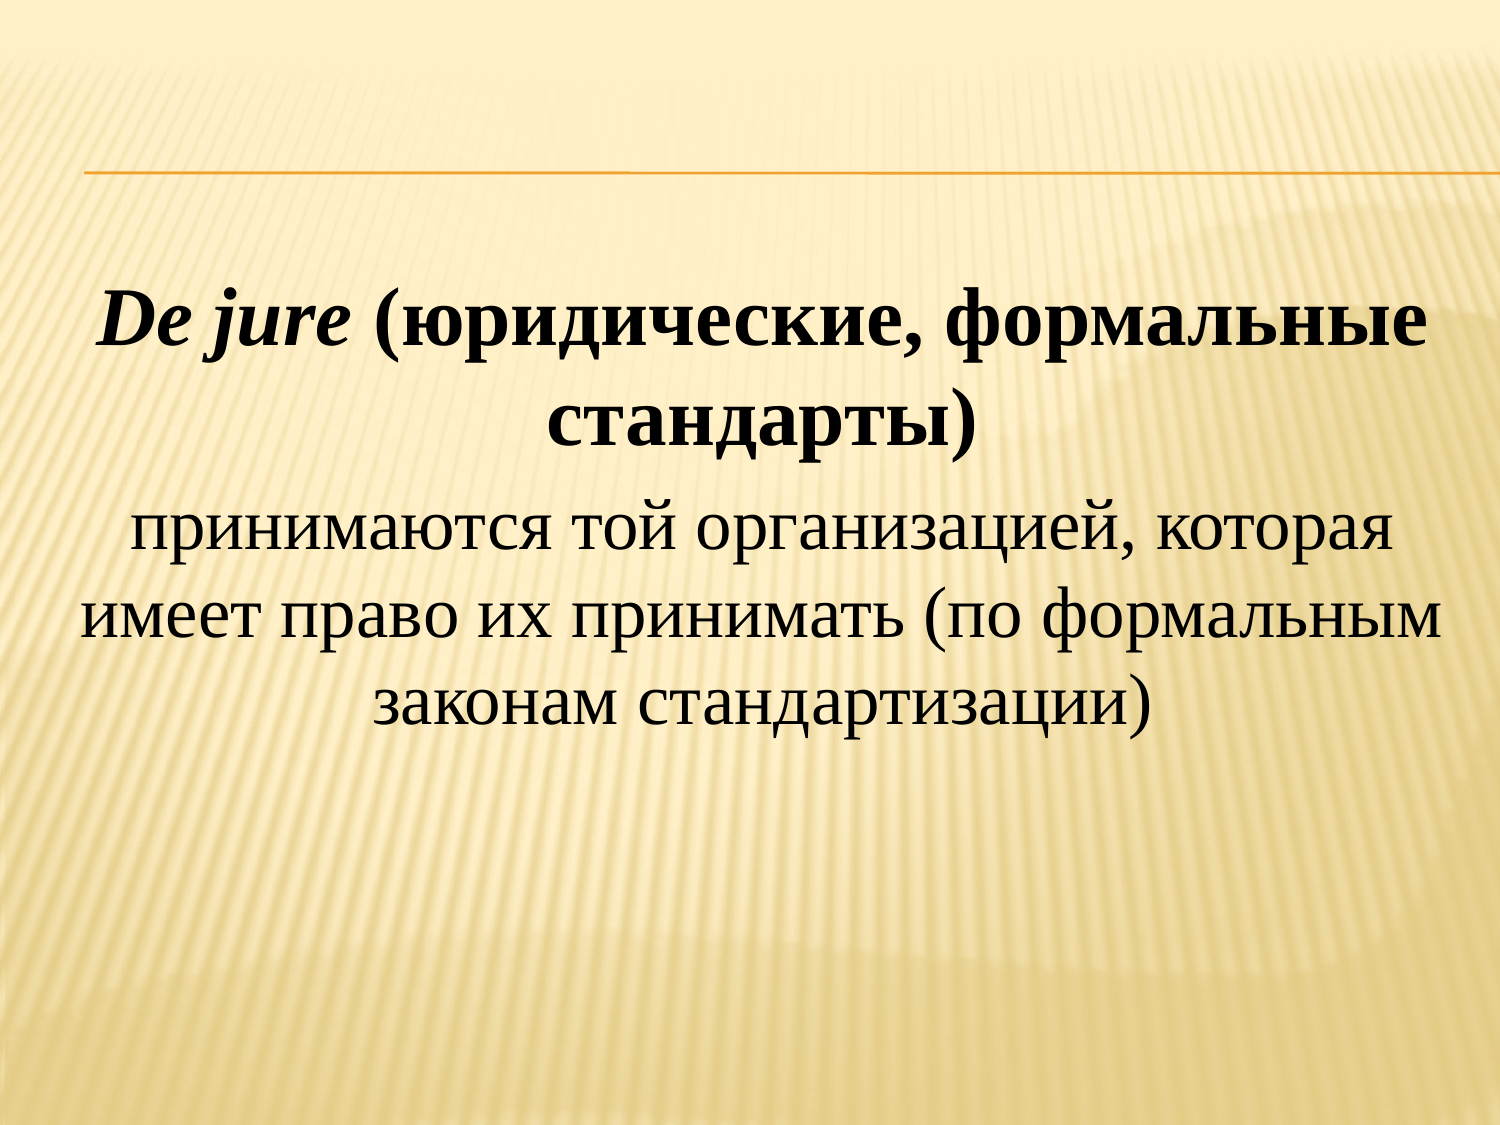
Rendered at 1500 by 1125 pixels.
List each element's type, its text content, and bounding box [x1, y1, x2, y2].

list De jure (юридические, формальные стандарты) принимаются той организацией, которая имеет право их принимать (по формальным законам стандартизации) [50, 254, 1475, 998]
